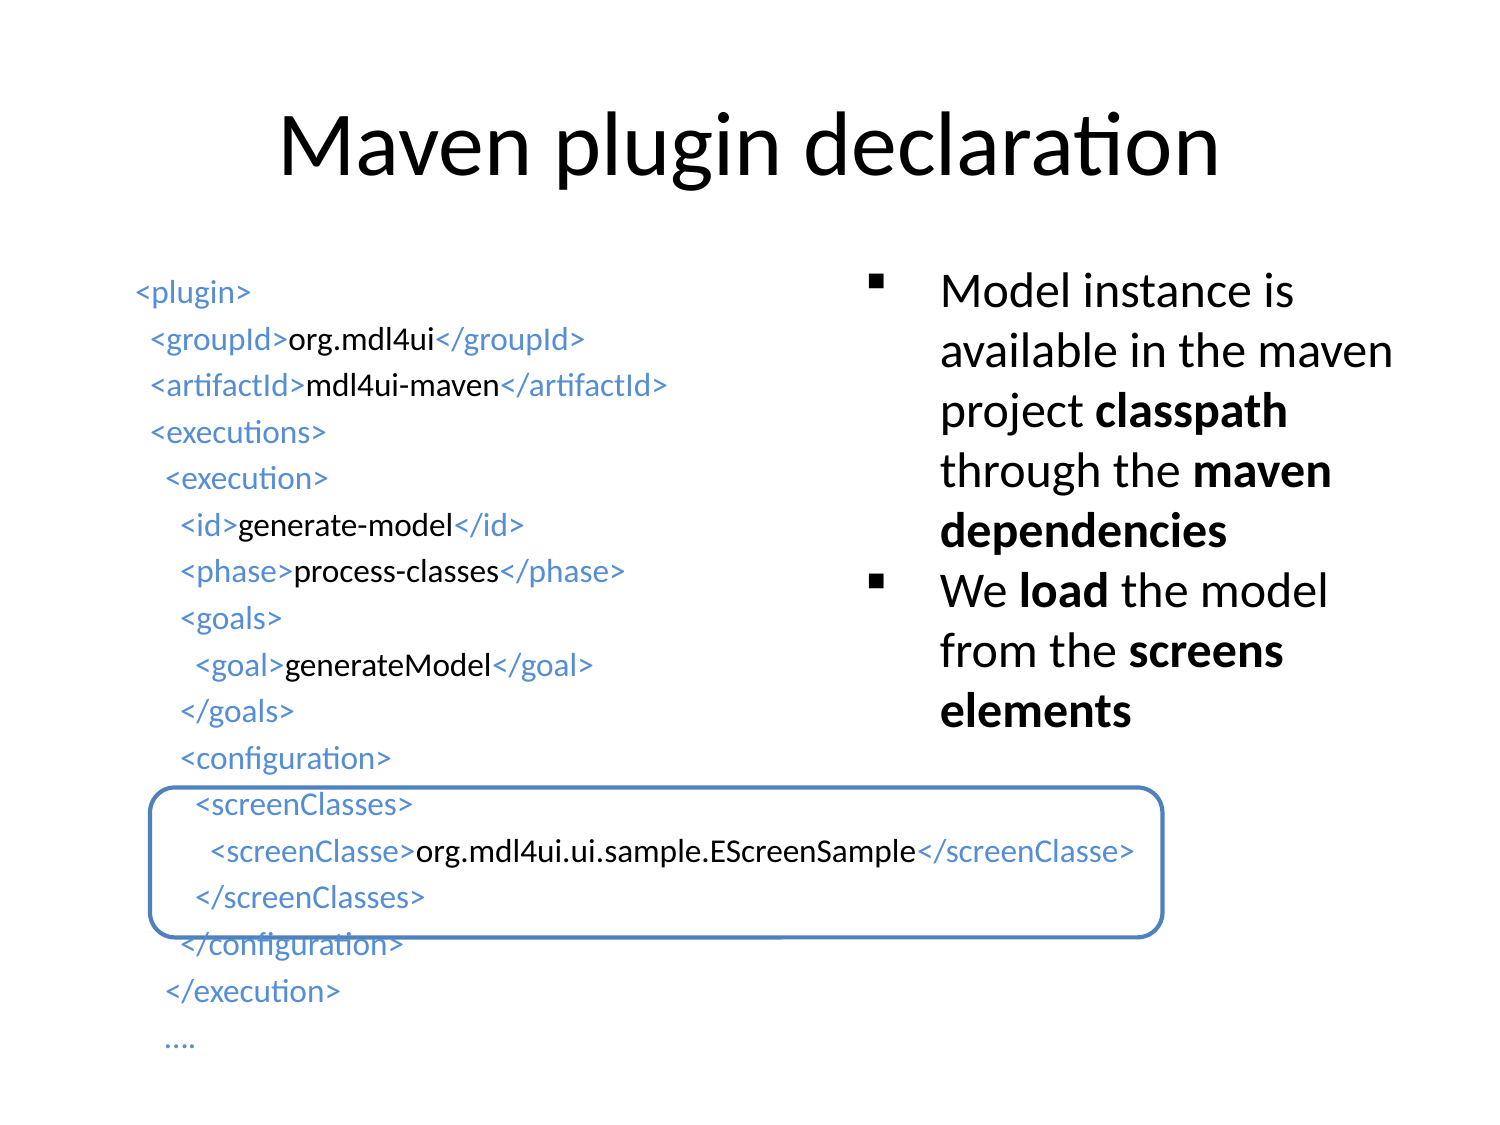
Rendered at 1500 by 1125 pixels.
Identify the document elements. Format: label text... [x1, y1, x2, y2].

list <plugin> <groupId>org.mdl4ui</groupId> <artifactId>mdl4ui-maven</artifactId> <executions> <execution> <id>generate-model</id> <phase>process-classes</phase> <goals> <goal>generateModel</goal> </goals> <configuration> <screenClasses> <screenClasse>org.mdl4ui.ui.sample.EScreenSample</screenClasse> </screenClasses> </configuration> </execution> …. [75, 262, 1425, 1005]
title Maven plugin declaration [75, 45, 1425, 233]
text_box Model instance is available in the maven project classpath through the maven dependencies We load the model from the screens elements [849, 249, 1425, 745]
